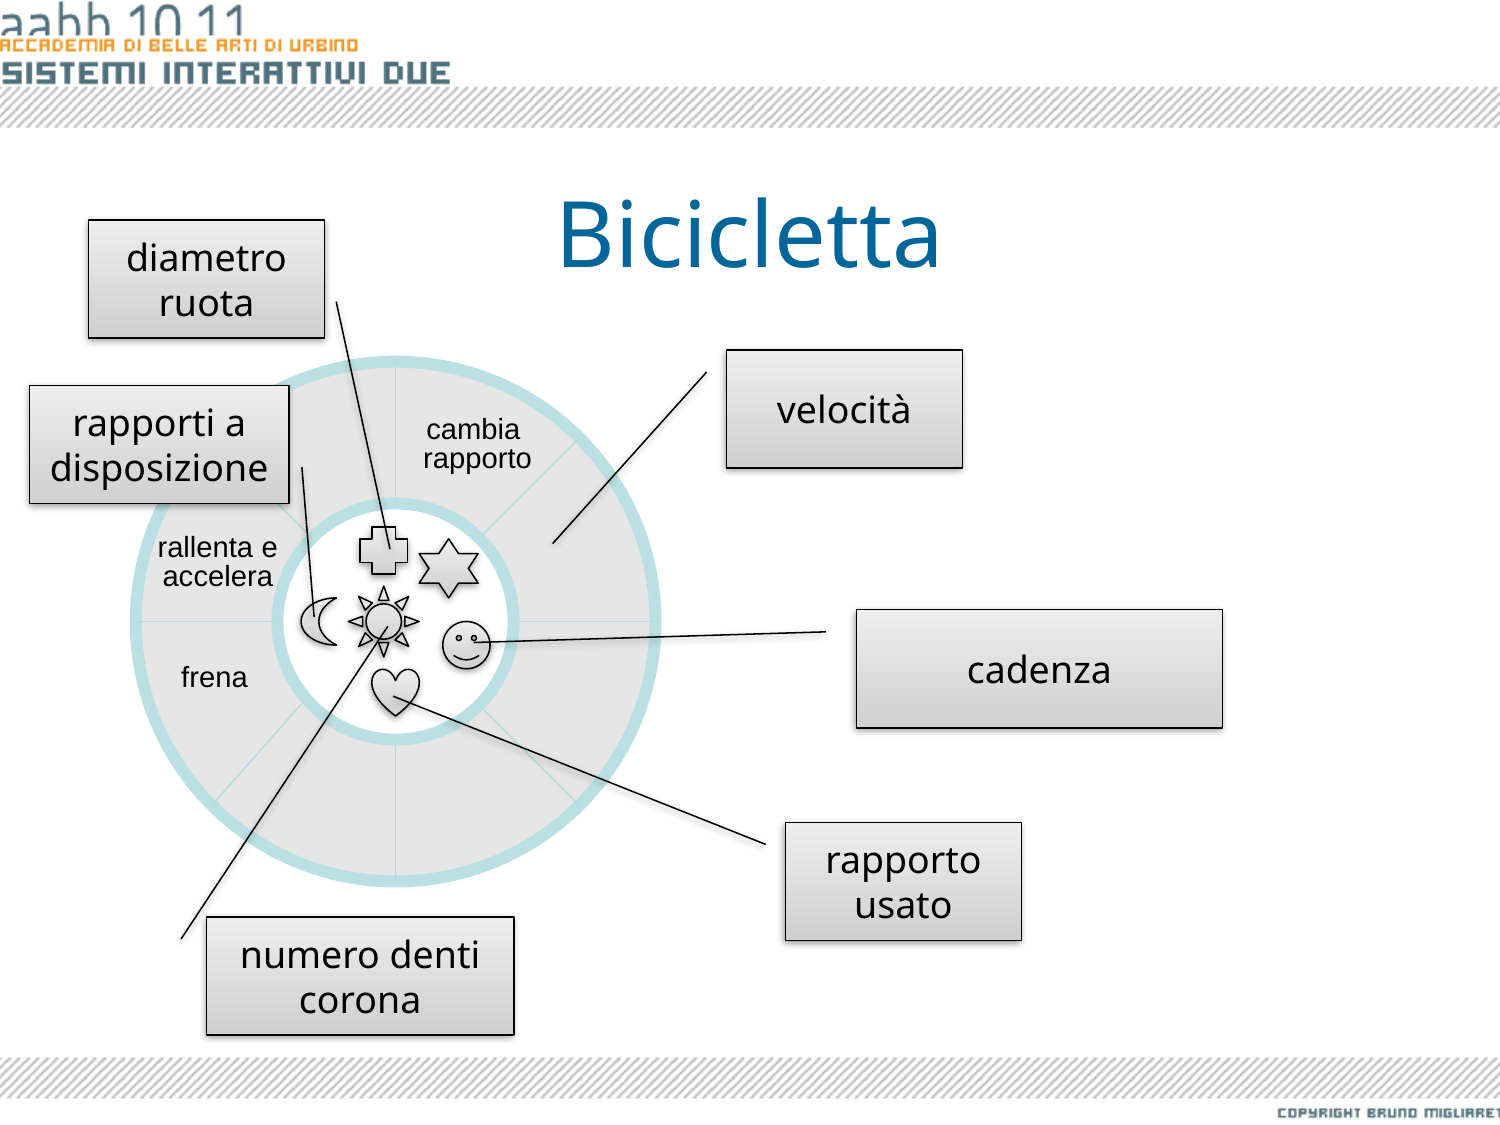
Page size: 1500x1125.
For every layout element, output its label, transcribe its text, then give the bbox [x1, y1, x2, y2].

text_box rapporto usato [660, 801, 766, 846]
text_box cadenza [660, 631, 826, 638]
picture [0, 0, 1500, 1125]
title Bicicletta [74, 136, 1426, 325]
text_box rapporti a disposizione [29, 385, 130, 504]
text_box diametro ruota [335, 301, 350, 360]
text_box numero denti corona [206, 916, 515, 1036]
text_box numero denti corona [180, 890, 215, 940]
text_box velocità [726, 349, 963, 469]
text_box velocità [660, 371, 708, 426]
text_box cadenza [856, 609, 1223, 729]
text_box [135, 361, 656, 882]
text_box diametro ruota [88, 219, 325, 339]
text_box rapporto usato [785, 822, 1022, 941]
